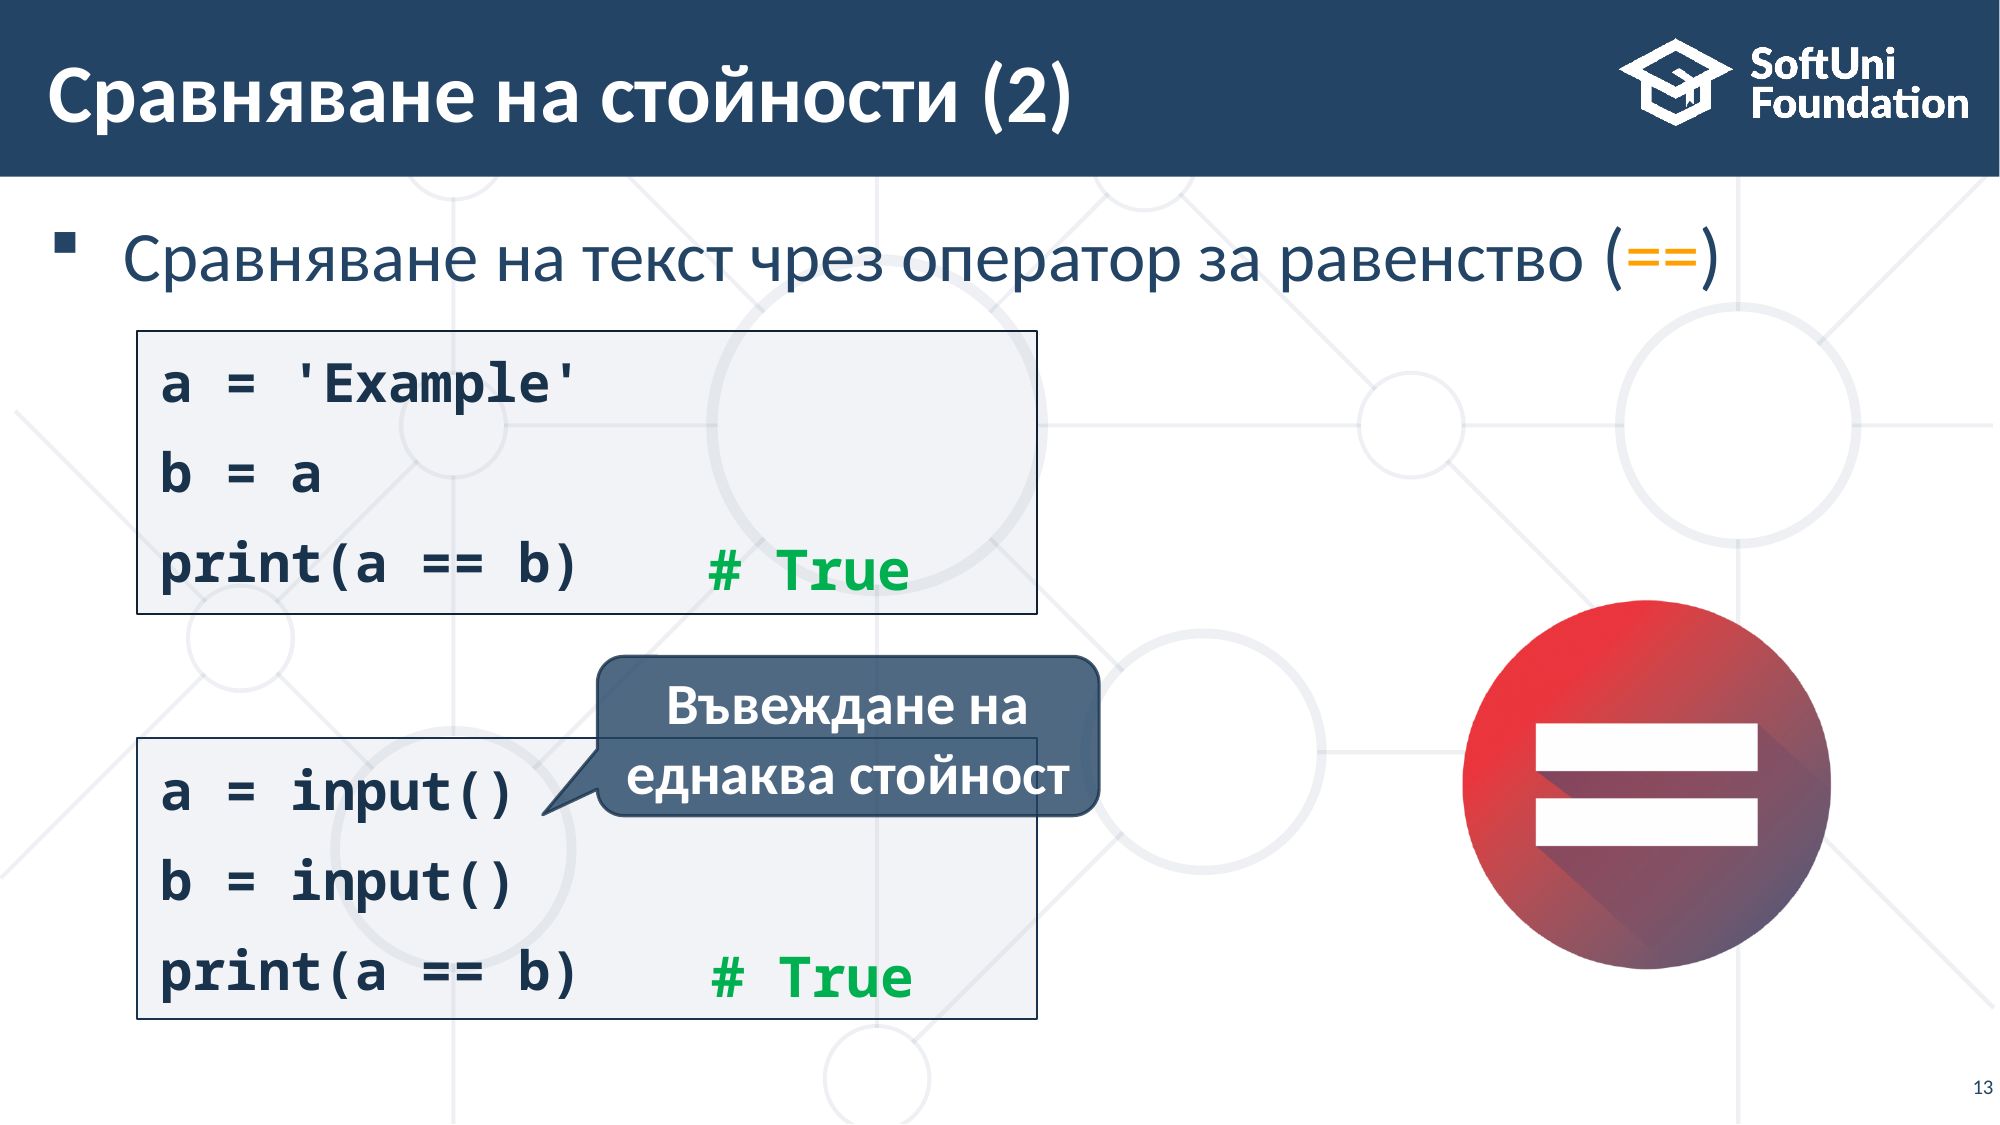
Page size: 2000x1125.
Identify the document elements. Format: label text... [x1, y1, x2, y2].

text_box Въвеждане на еднаква стойност [541, 654, 1102, 818]
text_box # True [696, 926, 1000, 1016]
text_box # True [659, 519, 962, 609]
slide_number 13 [1929, 1070, 2000, 1103]
title Сравняване на стойности (2) [31, 16, 1591, 162]
picture [1618, 38, 1968, 126]
picture [1449, 587, 1844, 982]
list a = 'Examplе' b = a print(a == b) [136, 330, 1038, 615]
text_box a = input() b = input() print(a == b) [137, 738, 1038, 1019]
list Сравняване на текст чрез оператор за равенство (==) [31, 196, 1969, 1047]
